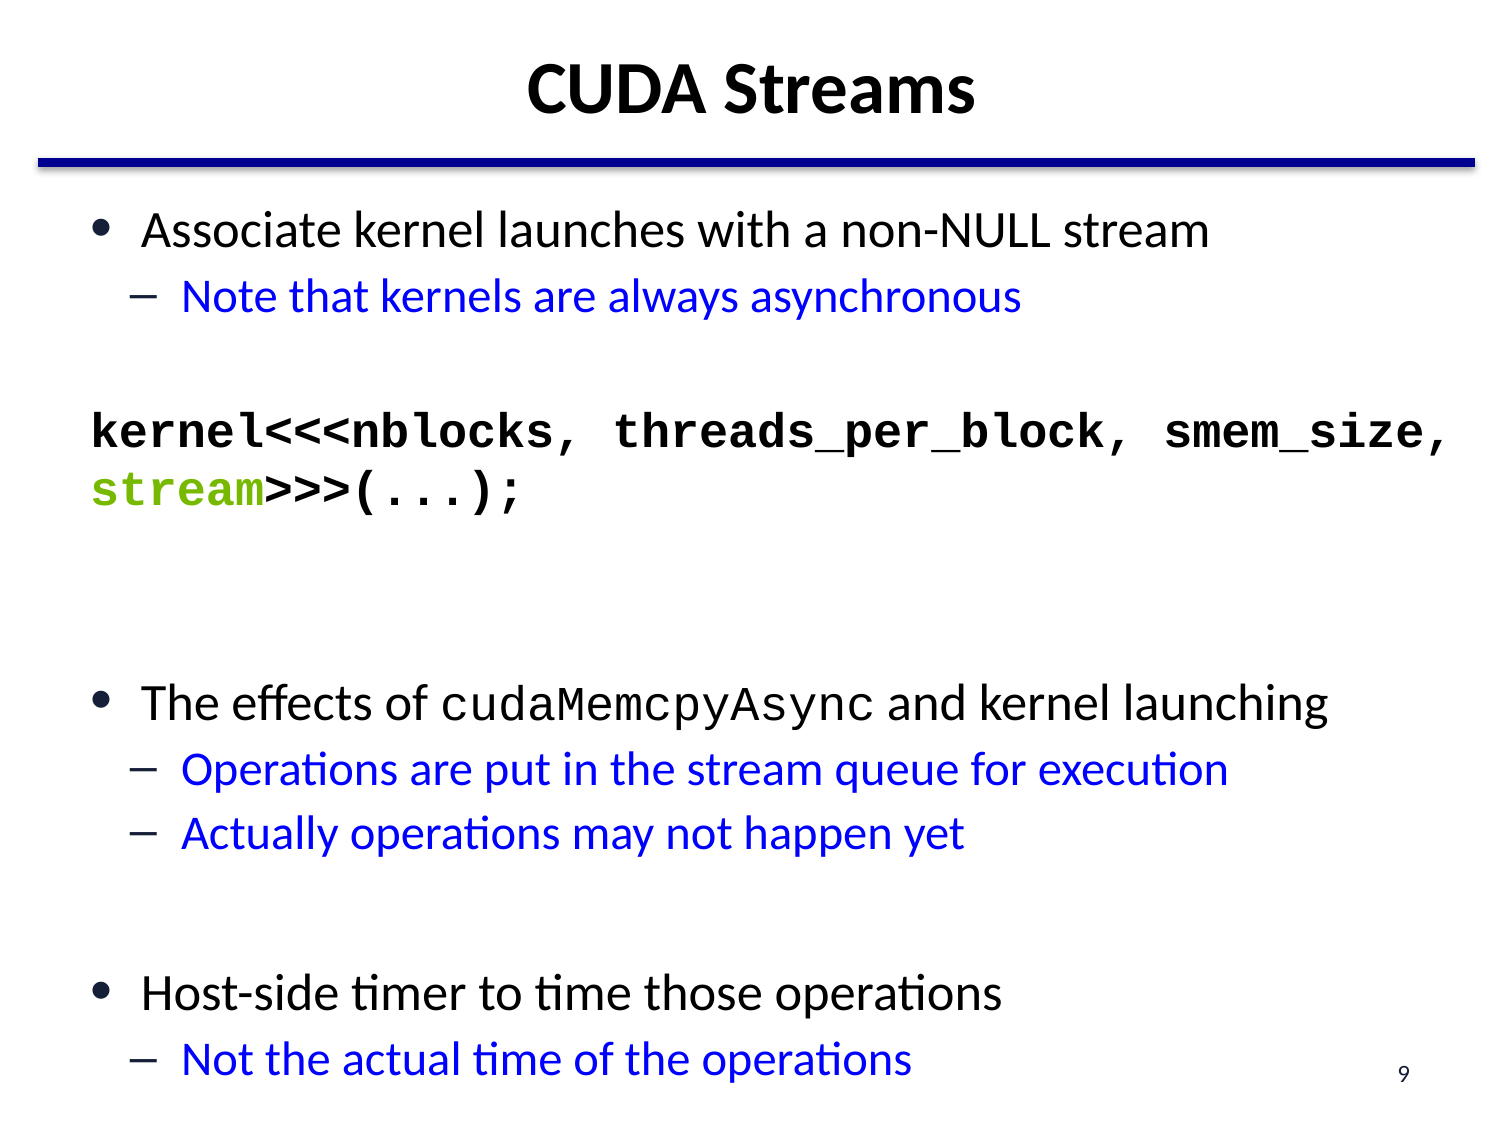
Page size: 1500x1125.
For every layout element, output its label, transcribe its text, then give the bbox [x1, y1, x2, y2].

slide_number 9 [1074, 1042, 1425, 1103]
list Associate kernel launches with a non-NULL stream Note that kernels are always asynchronous kernel<<<nblocks, threads_per_block, smem_size, stream>>>(...); The effects of cudaMemcpyAsync and kernel launching Operations are put in the stream queue for execution Actually operations may not happen yet Host-side timer to time those operations Not the actual time of the operations [75, 187, 1475, 1100]
title CUDA Streams [77, 24, 1428, 143]
